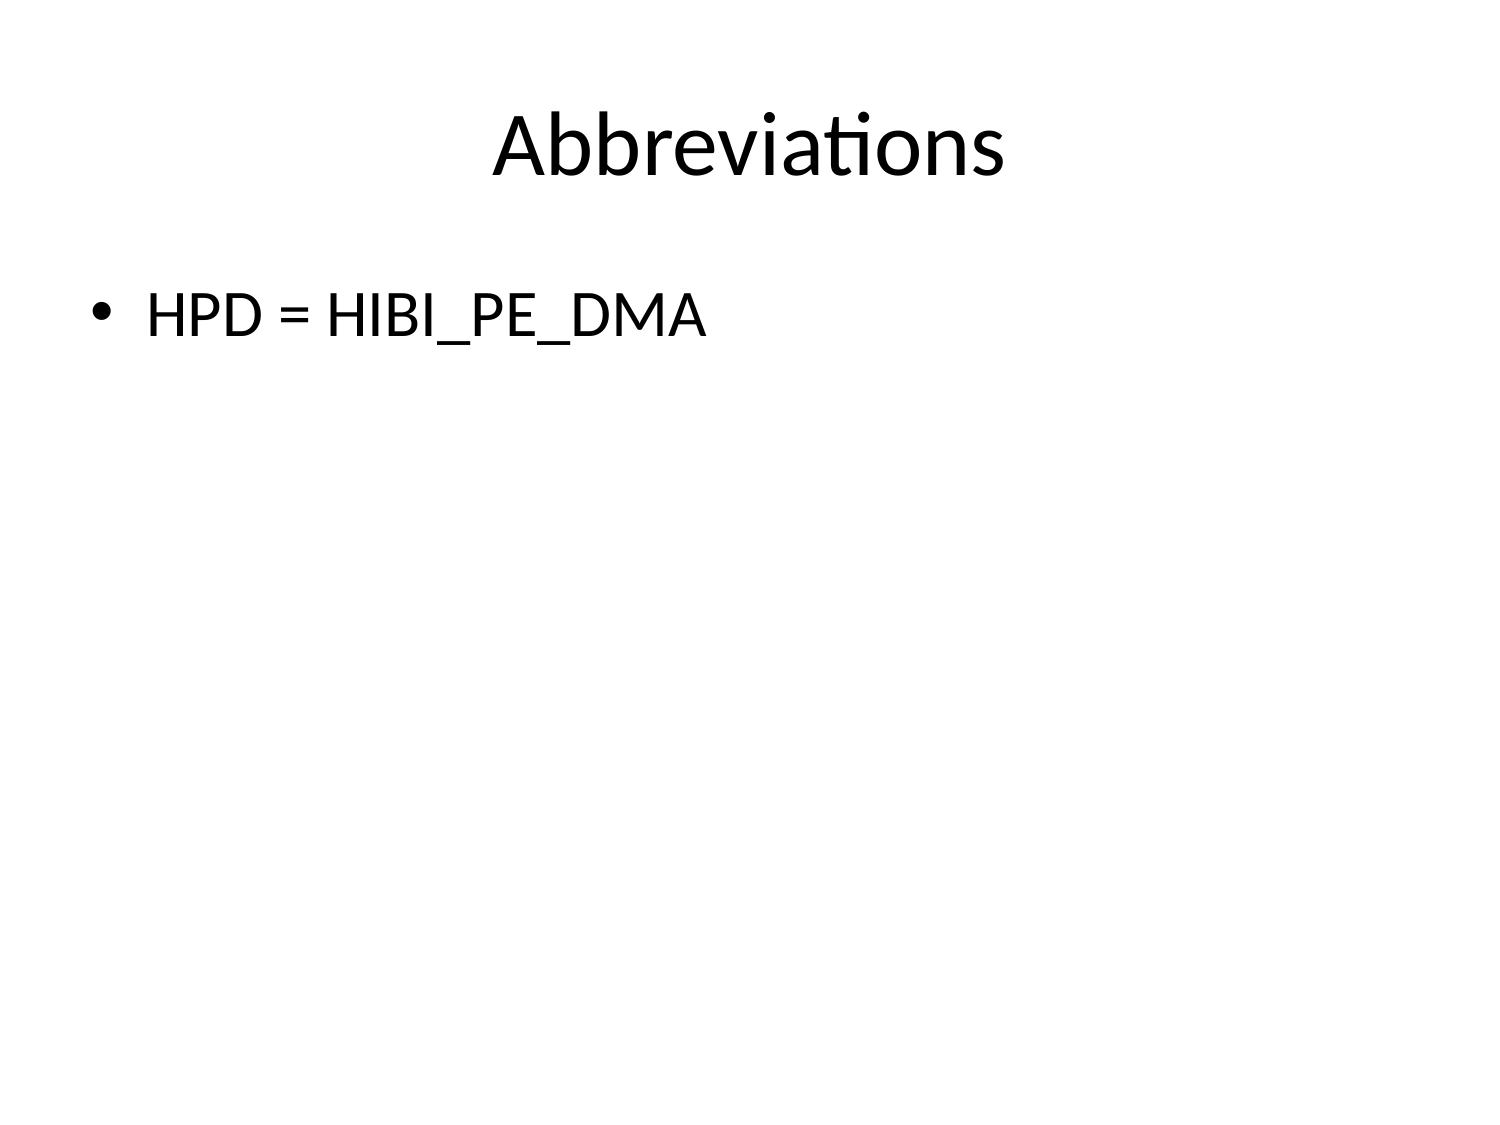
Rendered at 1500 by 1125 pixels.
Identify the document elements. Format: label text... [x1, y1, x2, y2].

list HPD = HIBI_PE_DMA [75, 262, 1425, 1005]
title Abbreviations [75, 45, 1425, 233]
